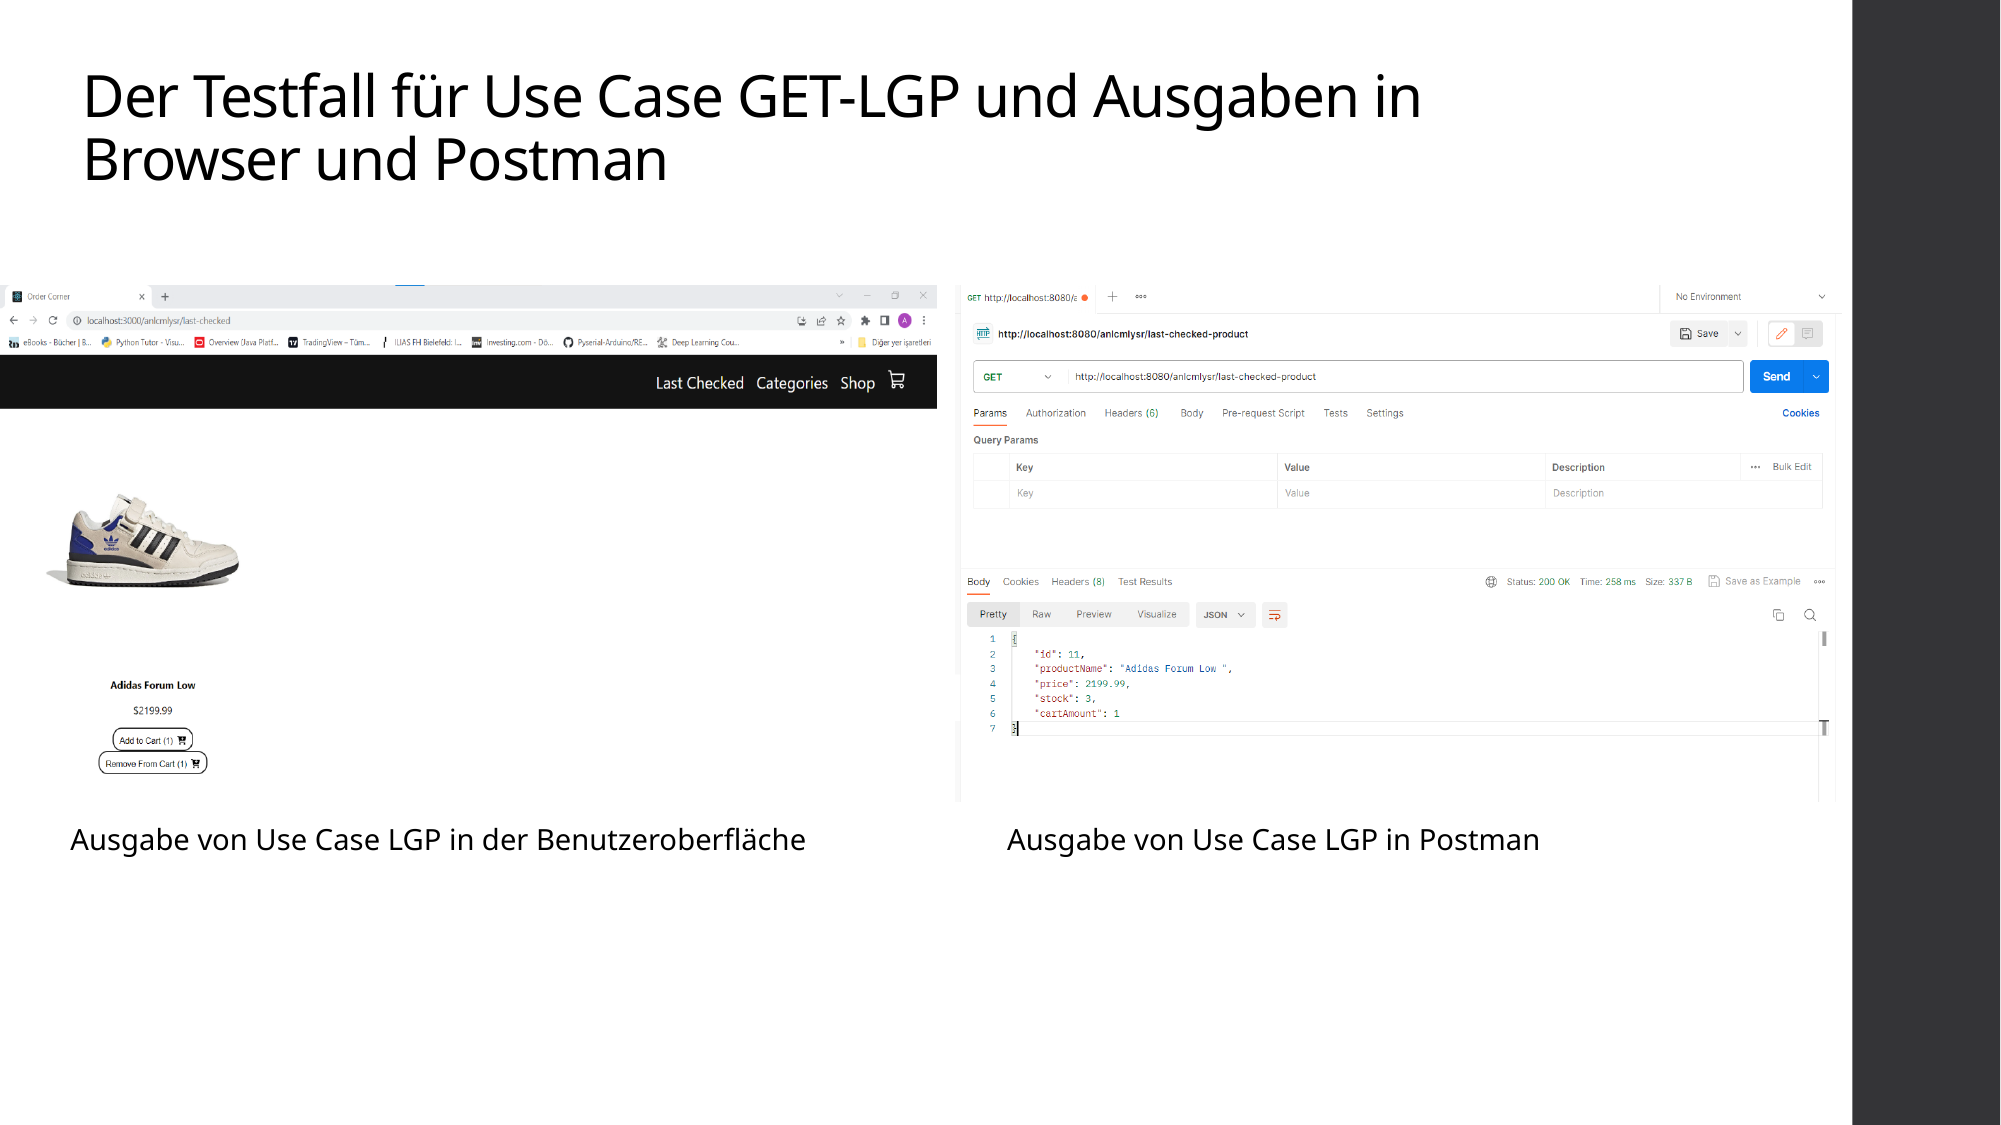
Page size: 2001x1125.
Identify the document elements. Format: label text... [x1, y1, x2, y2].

text_box Ausgabe von Use Case LGP in der Benutzeroberfläche [55, 847, 842, 864]
title Der Testfall für Use Case GET-LGP und Ausgaben in Browser und Postman [67, 48, 1658, 201]
picture [0, 285, 937, 840]
picture [955, 285, 1842, 803]
text_box Ausgabe von Use Case LGP in Postman [992, 814, 1779, 864]
